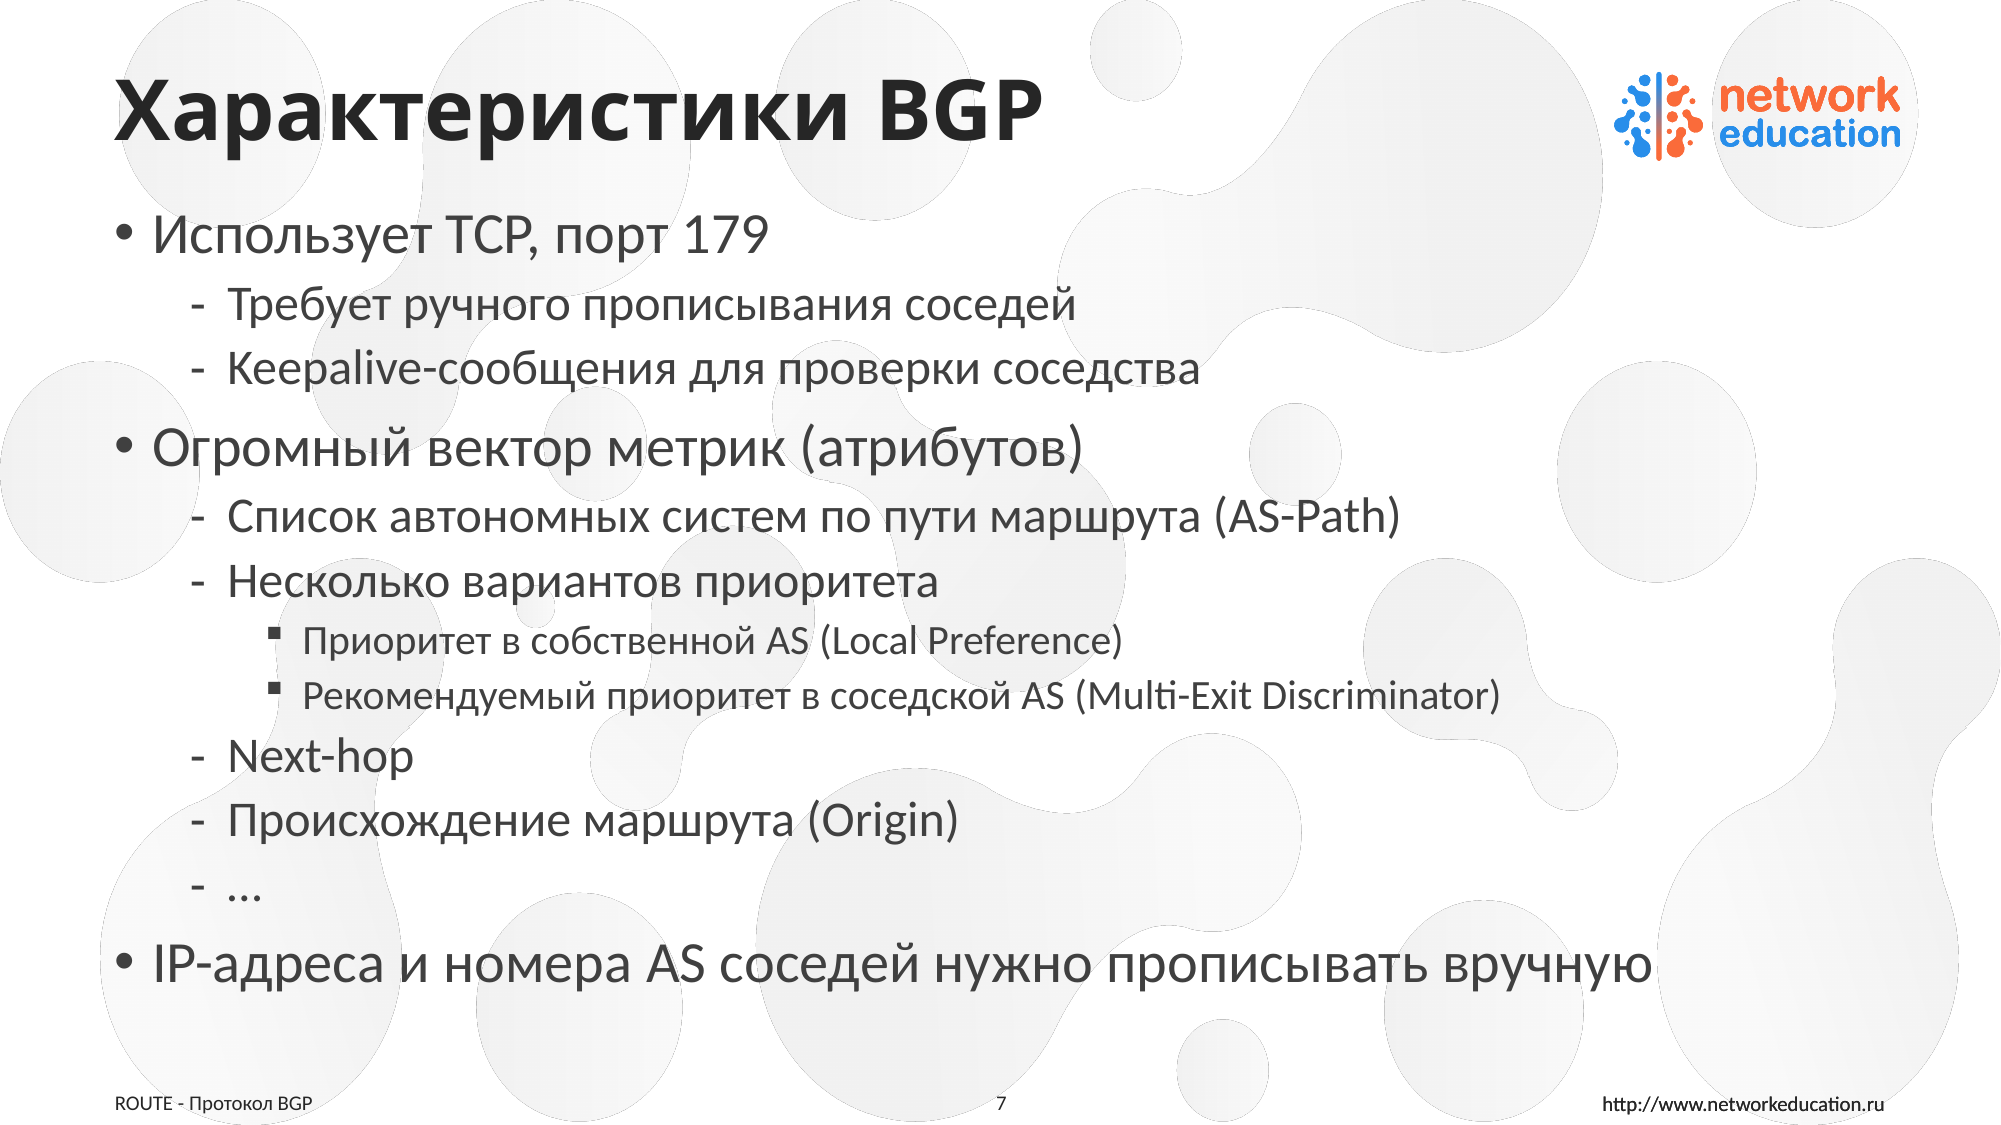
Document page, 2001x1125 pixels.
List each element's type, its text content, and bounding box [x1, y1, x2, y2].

title Характеристики BGP [99, 60, 1900, 167]
list Использует TCP, порт 179 Требует ручного прописывания соседей Keepalive-сообщения для проверки соседства Огромный вектор метрик (атрибутов) Список автономных систем по пути маршрута (AS-Path) Несколько вариантов приоритета Приоритет в собственной AS (Local Preference) Рекомендуемый приоритет в соседской AS (Multi-Exit Discriminator) Next-hop Происхождение маршрута (Origin) … IP-адреса и номера AS соседей нужно прописывать вручную [99, 196, 1900, 1035]
picture [0, 0, 2001, 1125]
footer ROUTE - Протокол BGP [100, 1082, 776, 1125]
